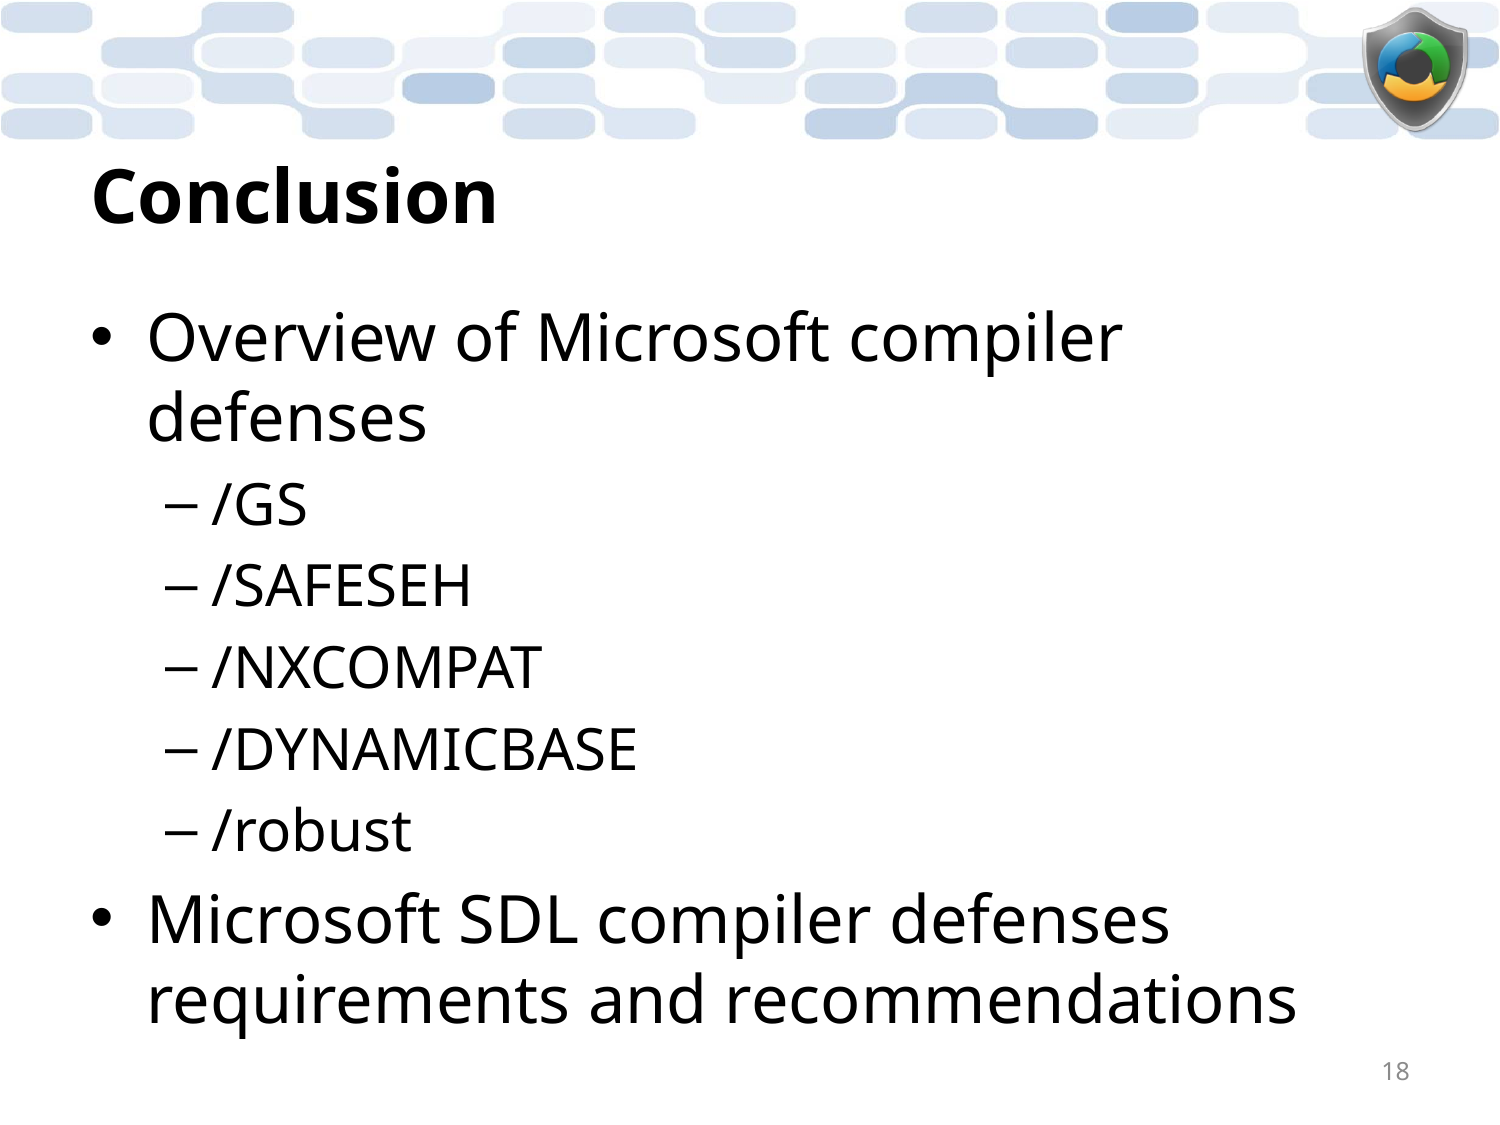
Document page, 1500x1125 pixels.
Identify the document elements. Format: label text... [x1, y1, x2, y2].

picture [0, 0, 1500, 140]
title Conclusion [75, 137, 1425, 250]
slide_number 18 [1074, 1042, 1425, 1103]
list Overview of Microsoft compiler defenses /GS /SAFESEH /NXCOMPAT /DYNAMICBASE /robust Microsoft SDL compiler defenses requirements and recommendations [75, 287, 1425, 1005]
